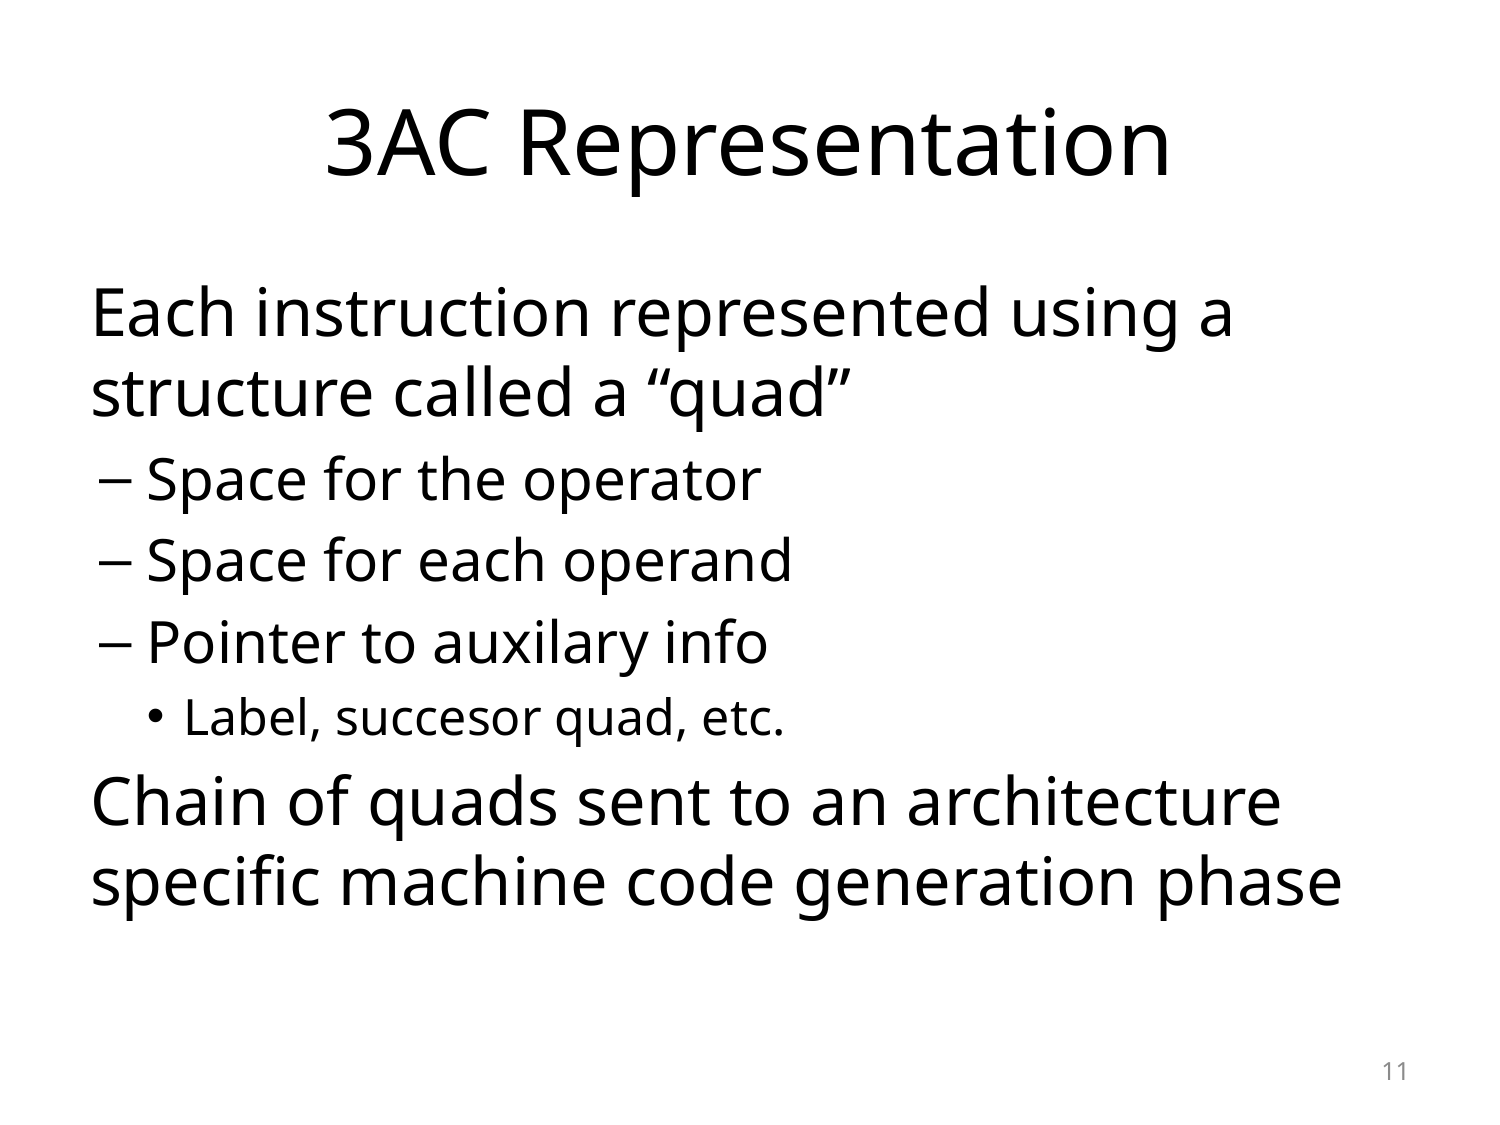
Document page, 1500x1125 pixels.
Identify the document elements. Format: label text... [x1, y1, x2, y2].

title 3AC Representation [75, 45, 1425, 233]
slide_number 11 [1074, 1042, 1425, 1103]
list Each instruction represented using a structure called a “quad” Space for the operator Space for each operand Pointer to auxilary info Label, succesor quad, etc. Chain of quads sent to an architecture specific machine code generation phase [75, 262, 1425, 1005]
